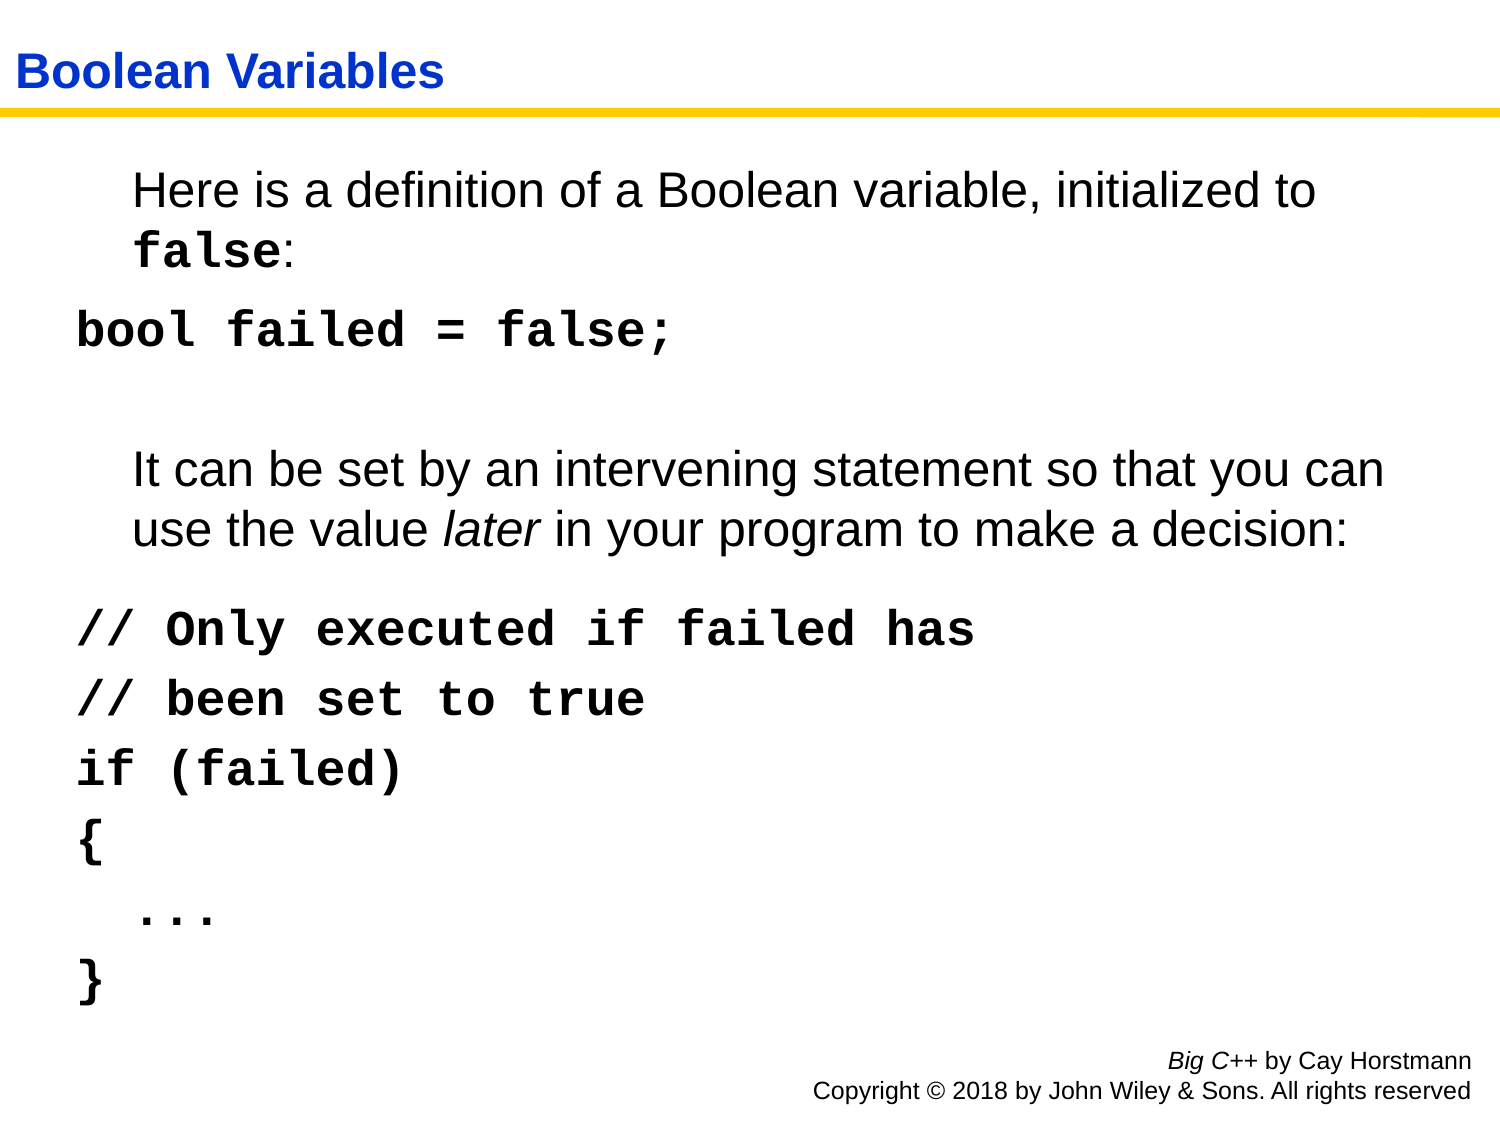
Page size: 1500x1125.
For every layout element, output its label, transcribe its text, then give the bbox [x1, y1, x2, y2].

text_box Big C++ by Cay Horstmann Copyright © 2018 by John Wiley & Sons. All rights reserved [624, 1037, 1488, 1100]
text_box Here is a definition of a Boolean variable, initialized to false: bool failed = false; It can be set by an intervening statement so that you can use the value later in your program to make a decision: // Only executed if failed has // been set to true if (failed) { ... } [60, 149, 1500, 1022]
title Boolean Variables [0, 24, 1163, 113]
